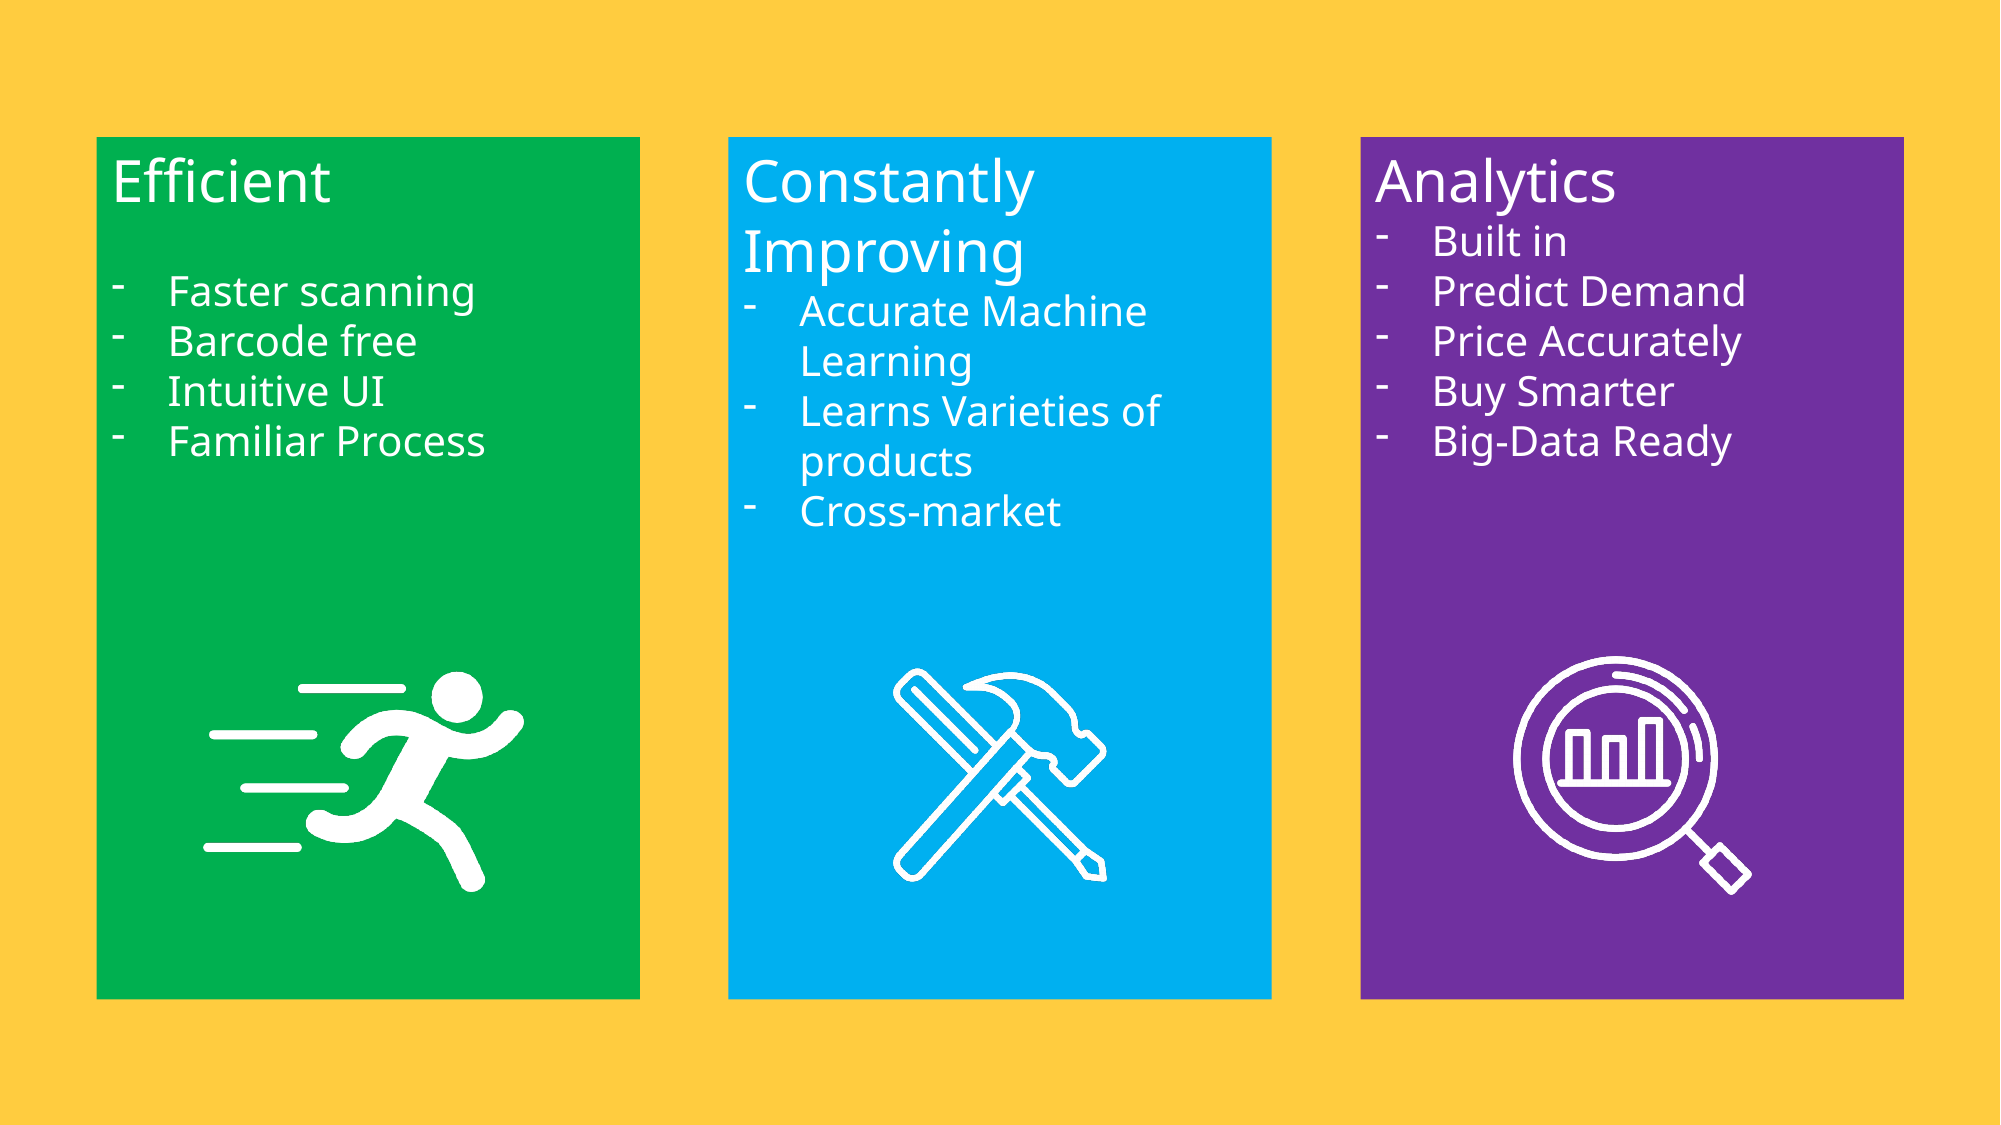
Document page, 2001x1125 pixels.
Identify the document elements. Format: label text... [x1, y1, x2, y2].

text_box Analytics Built in Predict Demand Price Accurately Buy Smarter Big-Data Ready [1358, 135, 1906, 1002]
picture [1512, 655, 1752, 895]
picture [894, 669, 1106, 881]
text_box Efficient Faster scanning Barcode free Intuitive UI Familiar Process [95, 135, 642, 1002]
picture [203, 621, 525, 942]
text_box Constantly Improving Accurate Machine Learning Learns Varieties of products Cross-market [726, 135, 1274, 1002]
